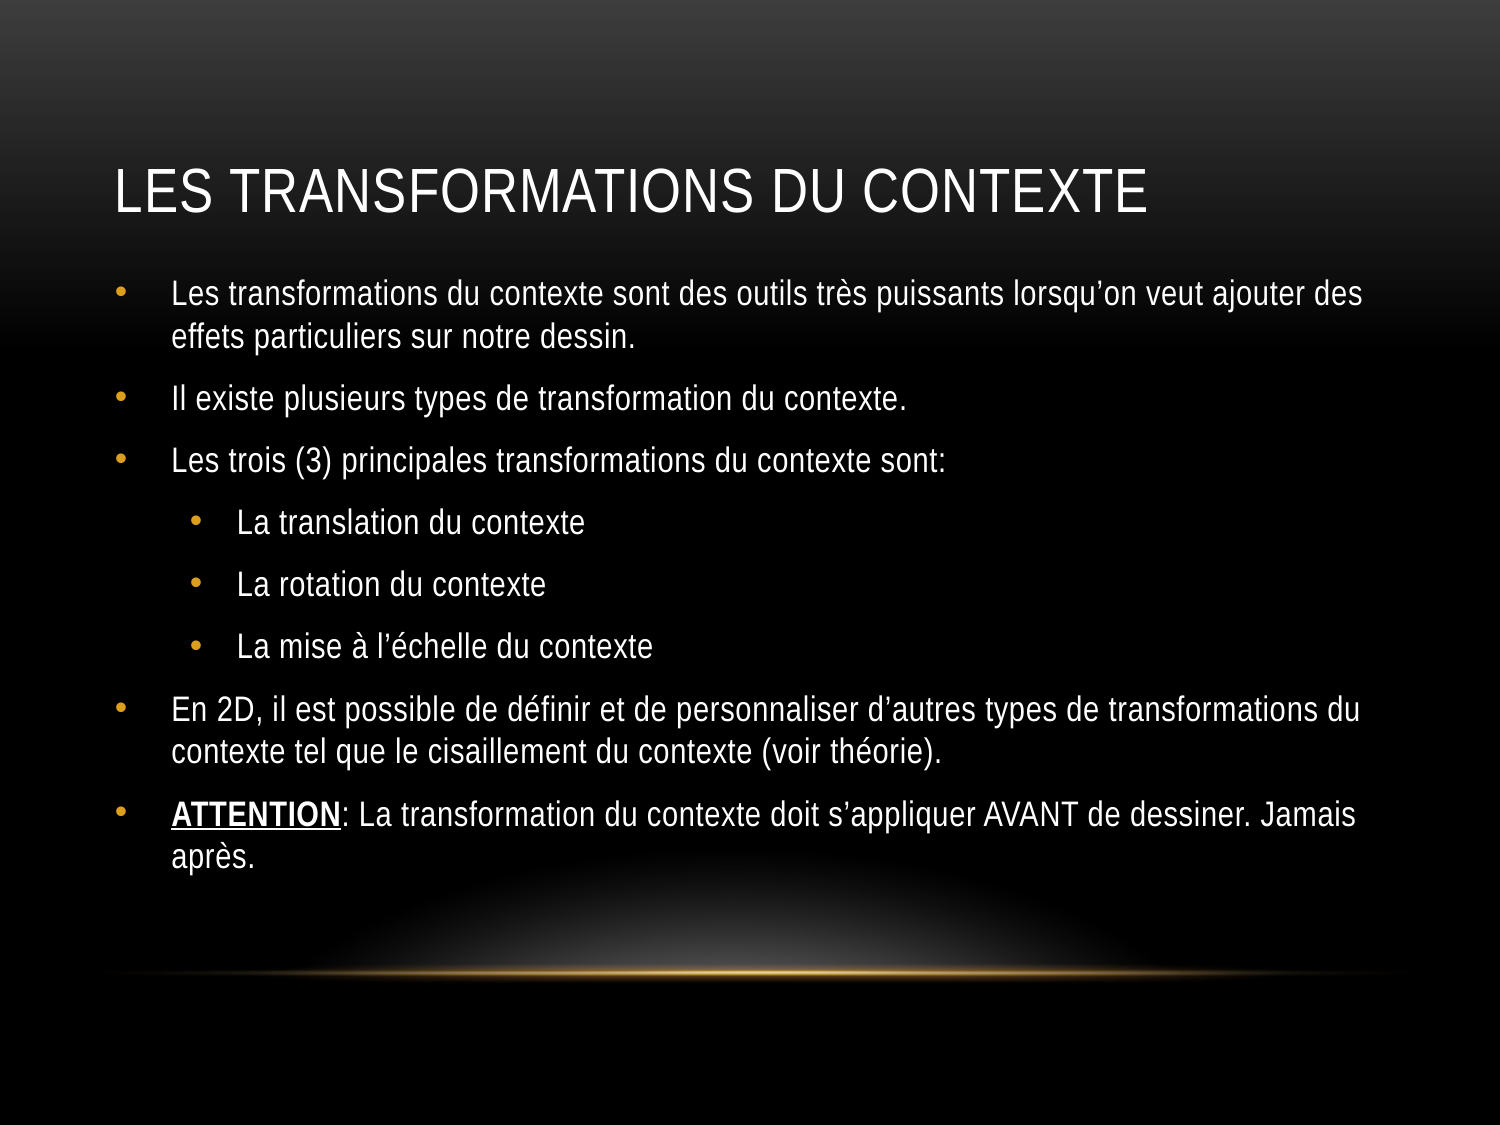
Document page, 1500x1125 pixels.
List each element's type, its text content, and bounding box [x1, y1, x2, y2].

list Les transformations du contexte sont des outils très puissants lorsqu’on veut ajouter des effets particuliers sur notre dessin. Il existe plusieurs types de transformation du contexte. Les trois (3) principales transformations du contexte sont: La translation du contexte La rotation du contexte La mise à l’échelle du contexte En 2D, il est possible de définir et de personnaliser d’autres types de transformations du contexte tel que le cisaillement du contexte (voir théorie). ATTENTION: La transformation du contexte doit s’appliquer AVANT de dessiner. Jamais après. [99, 262, 1388, 938]
title Les transformations du contexte [99, 45, 1400, 233]
picture [0, 0, 1500, 1125]
